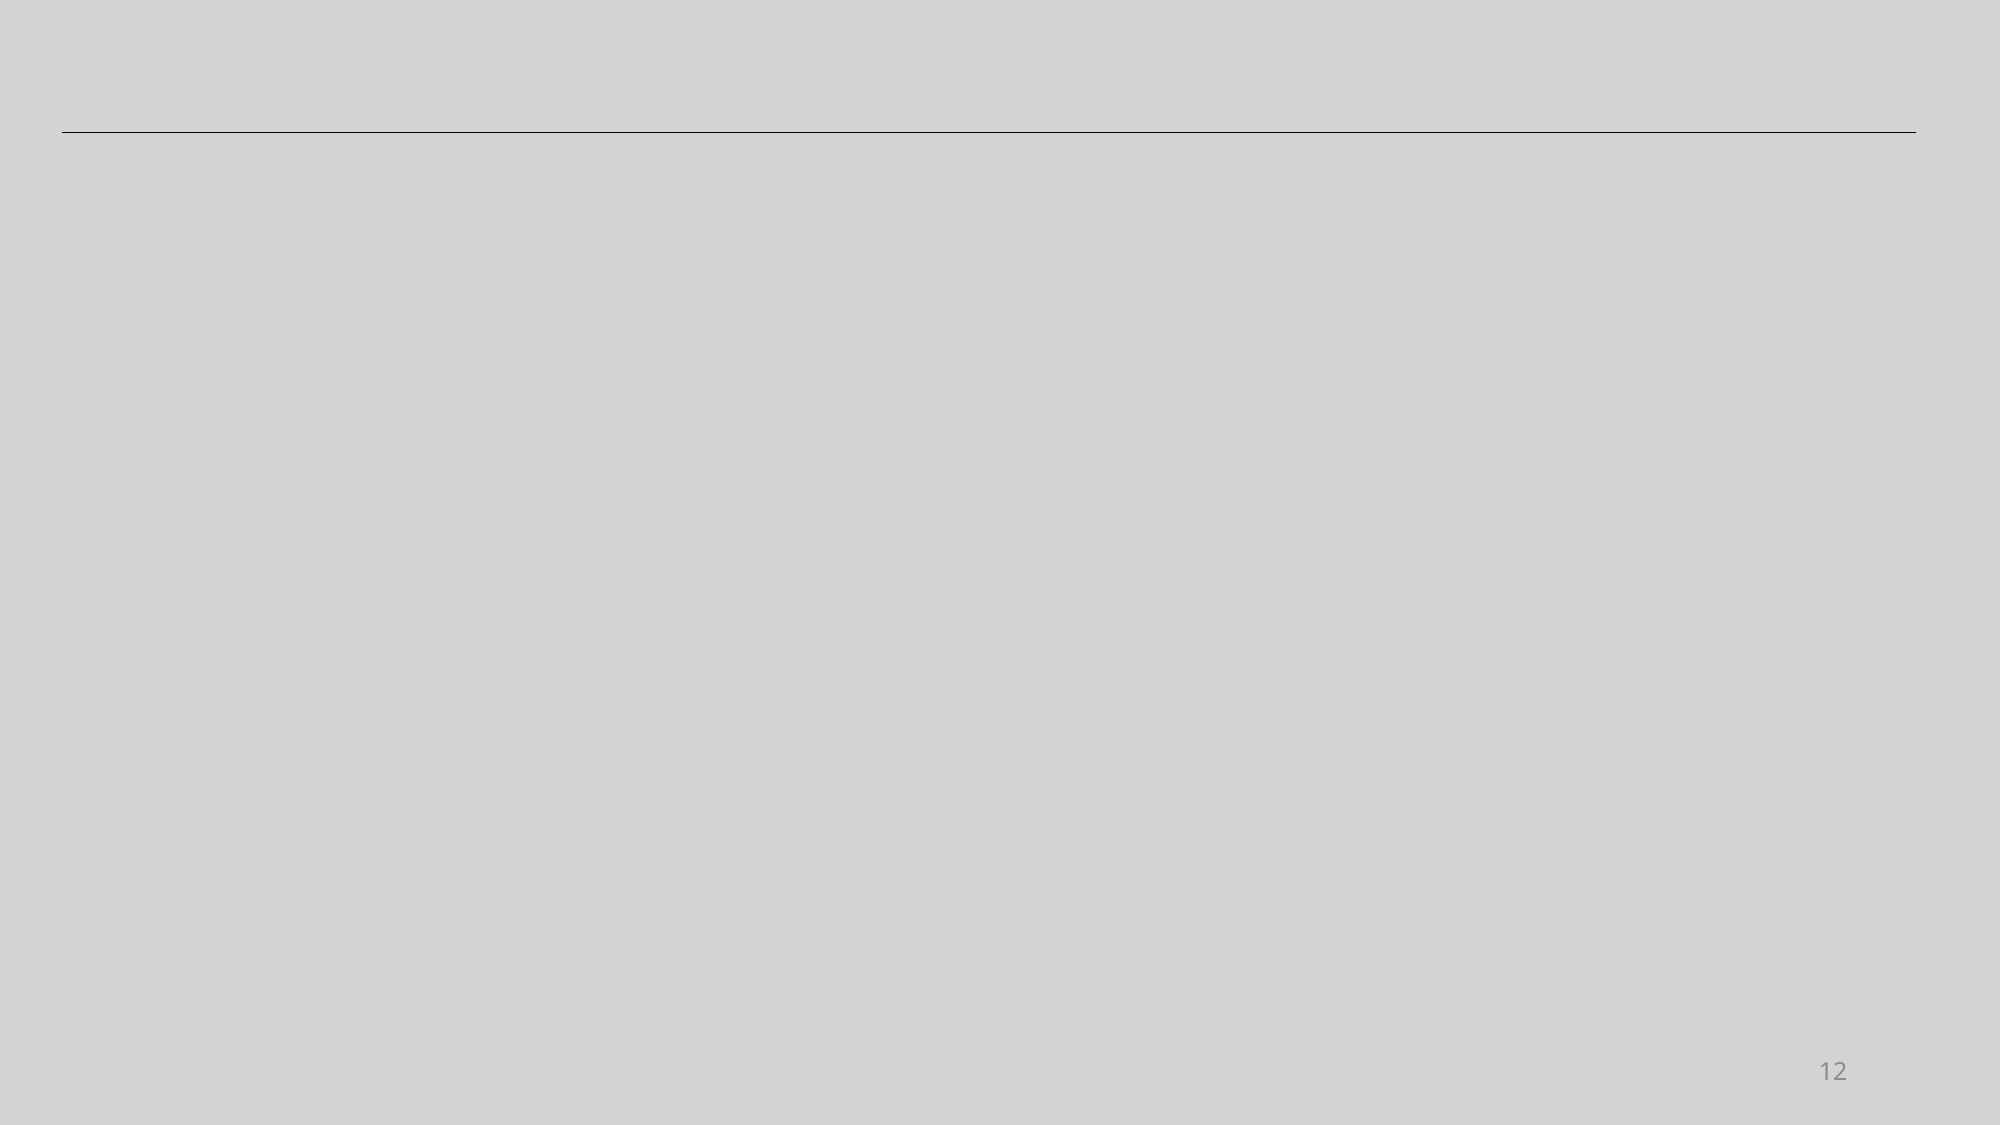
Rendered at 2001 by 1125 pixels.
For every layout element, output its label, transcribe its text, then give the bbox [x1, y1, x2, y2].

slide_number 12 [1412, 1042, 1863, 1103]
